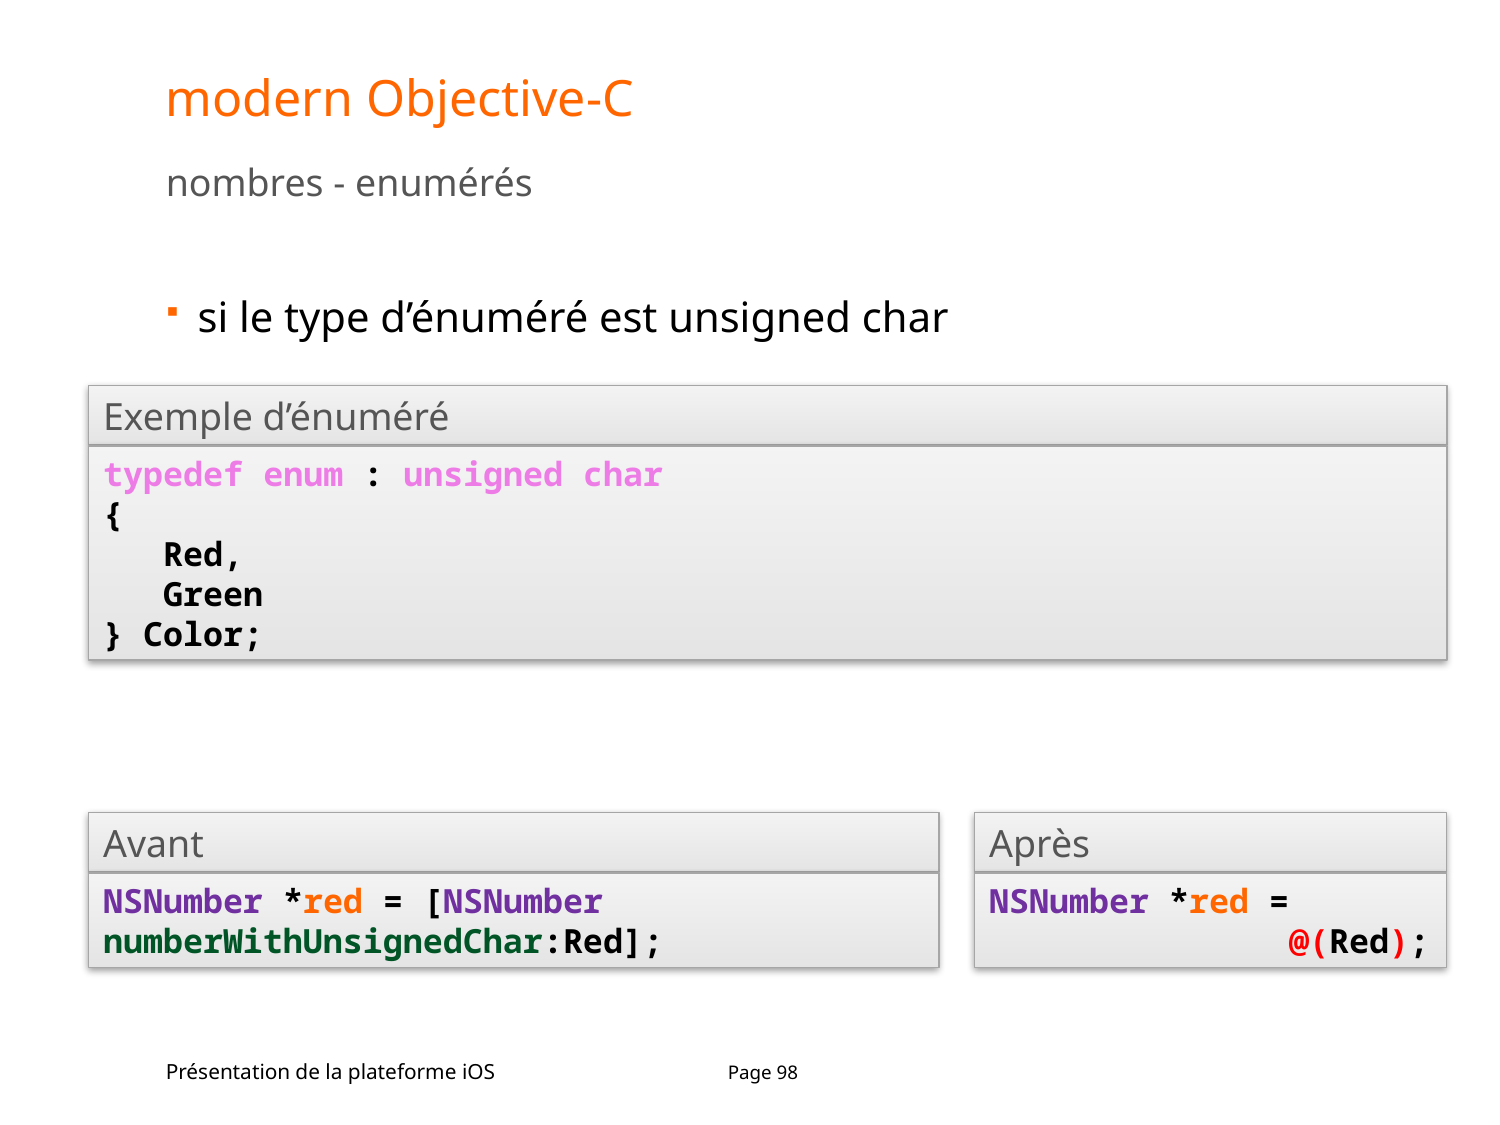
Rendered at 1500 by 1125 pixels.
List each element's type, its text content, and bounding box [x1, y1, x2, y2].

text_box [88, 385, 1448, 664]
title modern Objective-C [165, 66, 1448, 148]
list nombres - enumérés [165, 158, 1448, 209]
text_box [974, 812, 1447, 970]
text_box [88, 812, 940, 970]
footer Présentation de la plateforme iOS [165, 1050, 575, 1087]
list si le type d’énuméré est unsigned char [165, 290, 1448, 383]
